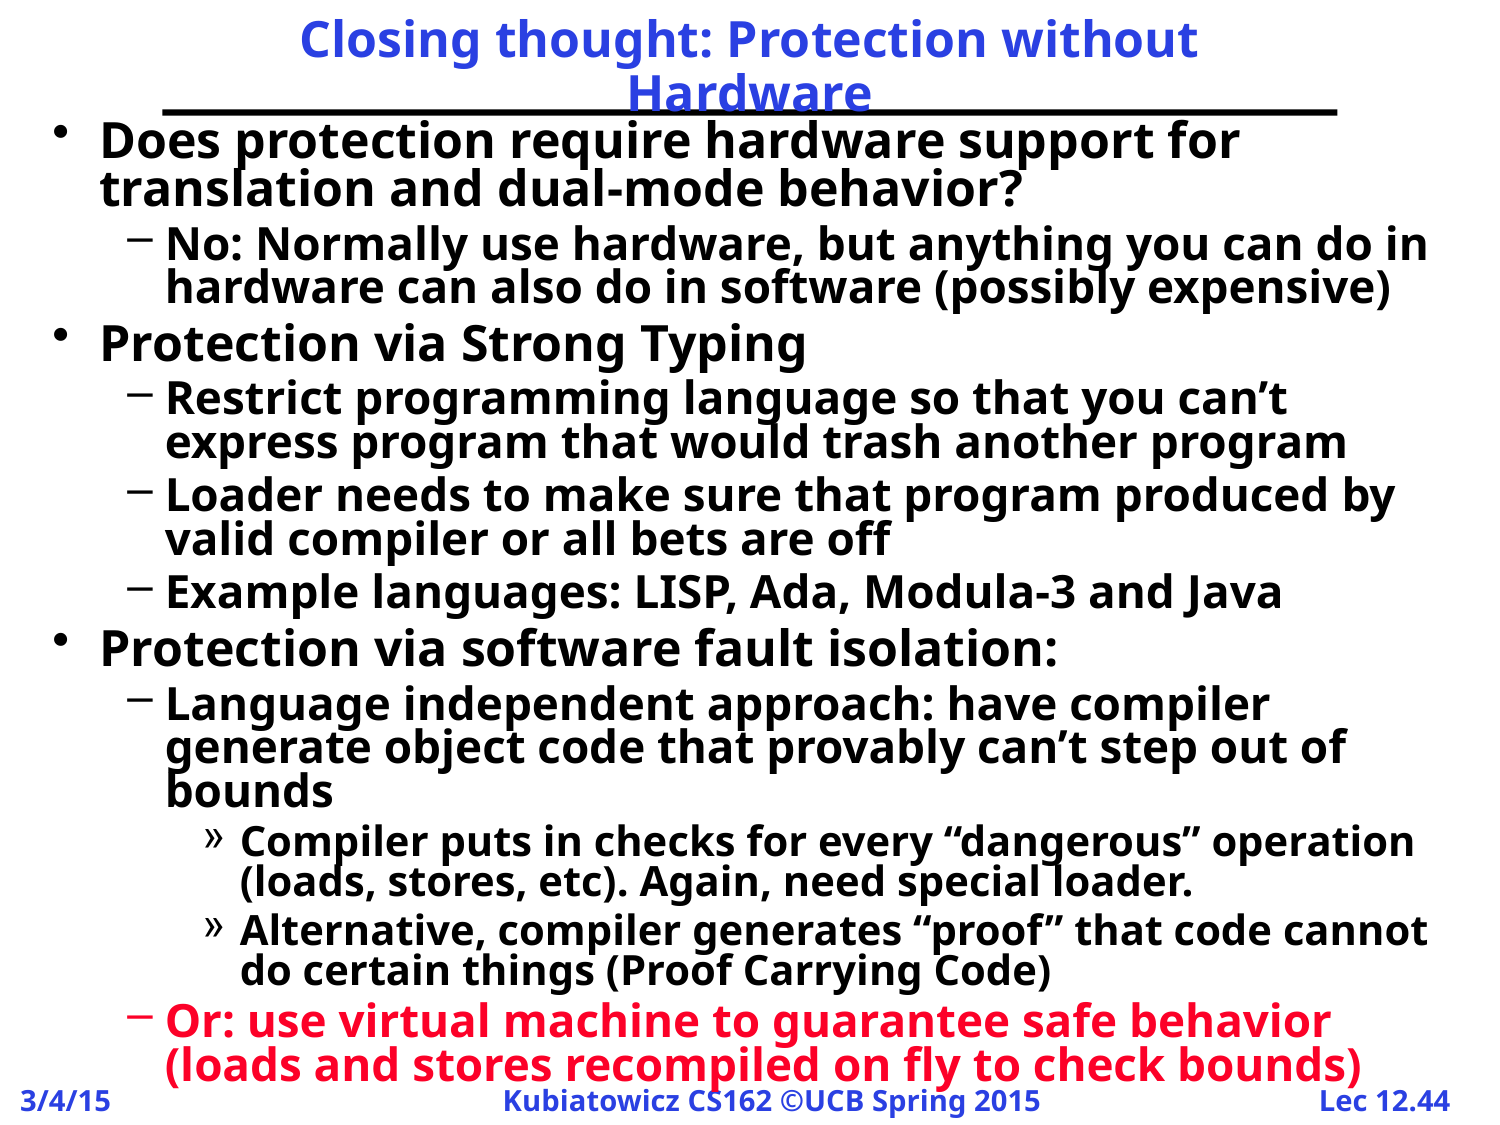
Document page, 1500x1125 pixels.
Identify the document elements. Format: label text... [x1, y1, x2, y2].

list Does protection require hardware support for translation and dual-mode behavior? No: Normally use hardware, but anything you can do in hardware can also do in software (possibly expensive) Protection via Strong Typing Restrict programming language so that you can’t express program that would trash another program Loader needs to make sure that program produced by valid compiler or all bets are off Example languages: LISP, Ada, Modula-3 and Java Protection via software fault isolation: Language independent approach: have compiler generate object code that provably can’t step out of bounds Compiler puts in checks for every “dangerous” operation (loads, stores, etc). Again, need special loader. Alternative, compiler generates “proof” that code cannot do certain things (Proof Carrying Code) Or: use virtual machine to guarantee safe behavior (loads and stores recompiled on fly to check bounds) [37, 112, 1450, 1088]
title Closing thought: Protection without Hardware [162, 24, 1338, 112]
